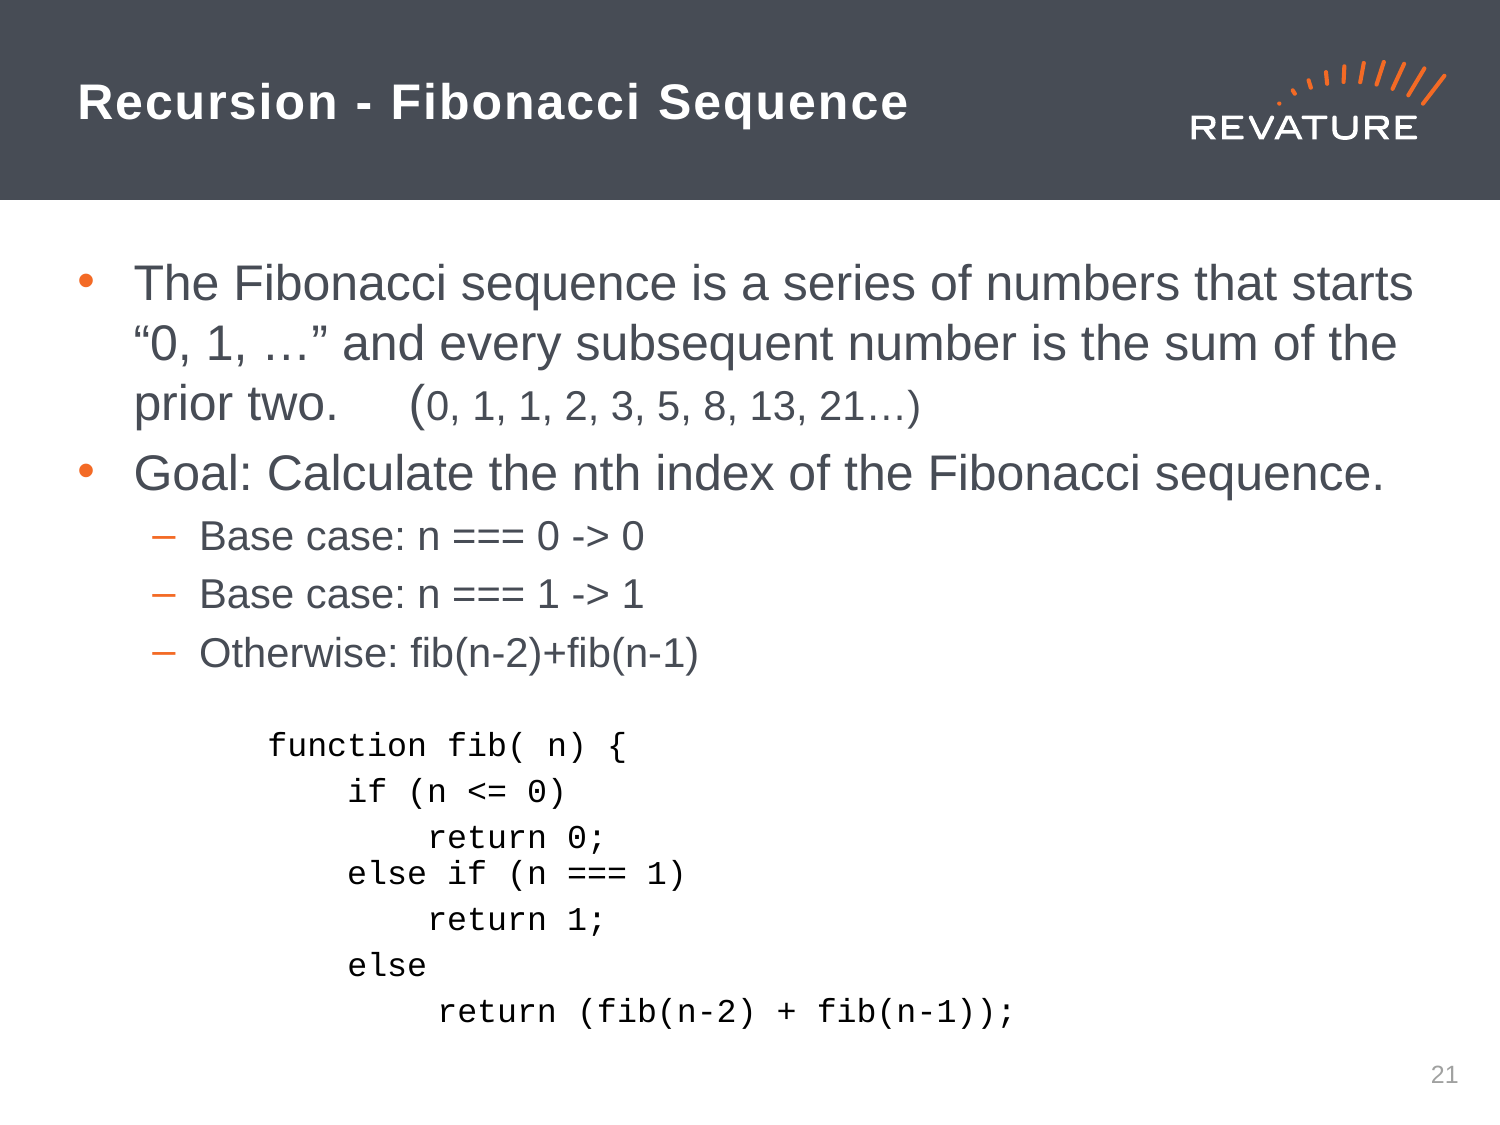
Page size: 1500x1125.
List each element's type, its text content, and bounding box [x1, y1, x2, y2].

title Recursion - Fibonacci Sequence [62, 0, 1084, 200]
list The Fibonacci sequence is a series of numbers that starts “0, 1, …” and every subsequent number is the sum of the prior two. (0, 1, 1, 2, 3, 5, 8, 13, 21…) Goal: Calculate the nth index of the Fibonacci sequence. Base case: n === 0 -> 0 Base case: n === 1 -> 1 Otherwise: fib(n-2)+fib(n-1) [62, 243, 1438, 1067]
slide_number 20 [1332, 1043, 1474, 1104]
text_box function fib( n) { if (n <= 0) return 0; else if (n === 1) return 1; else return (fib(n-2) + fib(n-1)); [252, 720, 1248, 1037]
